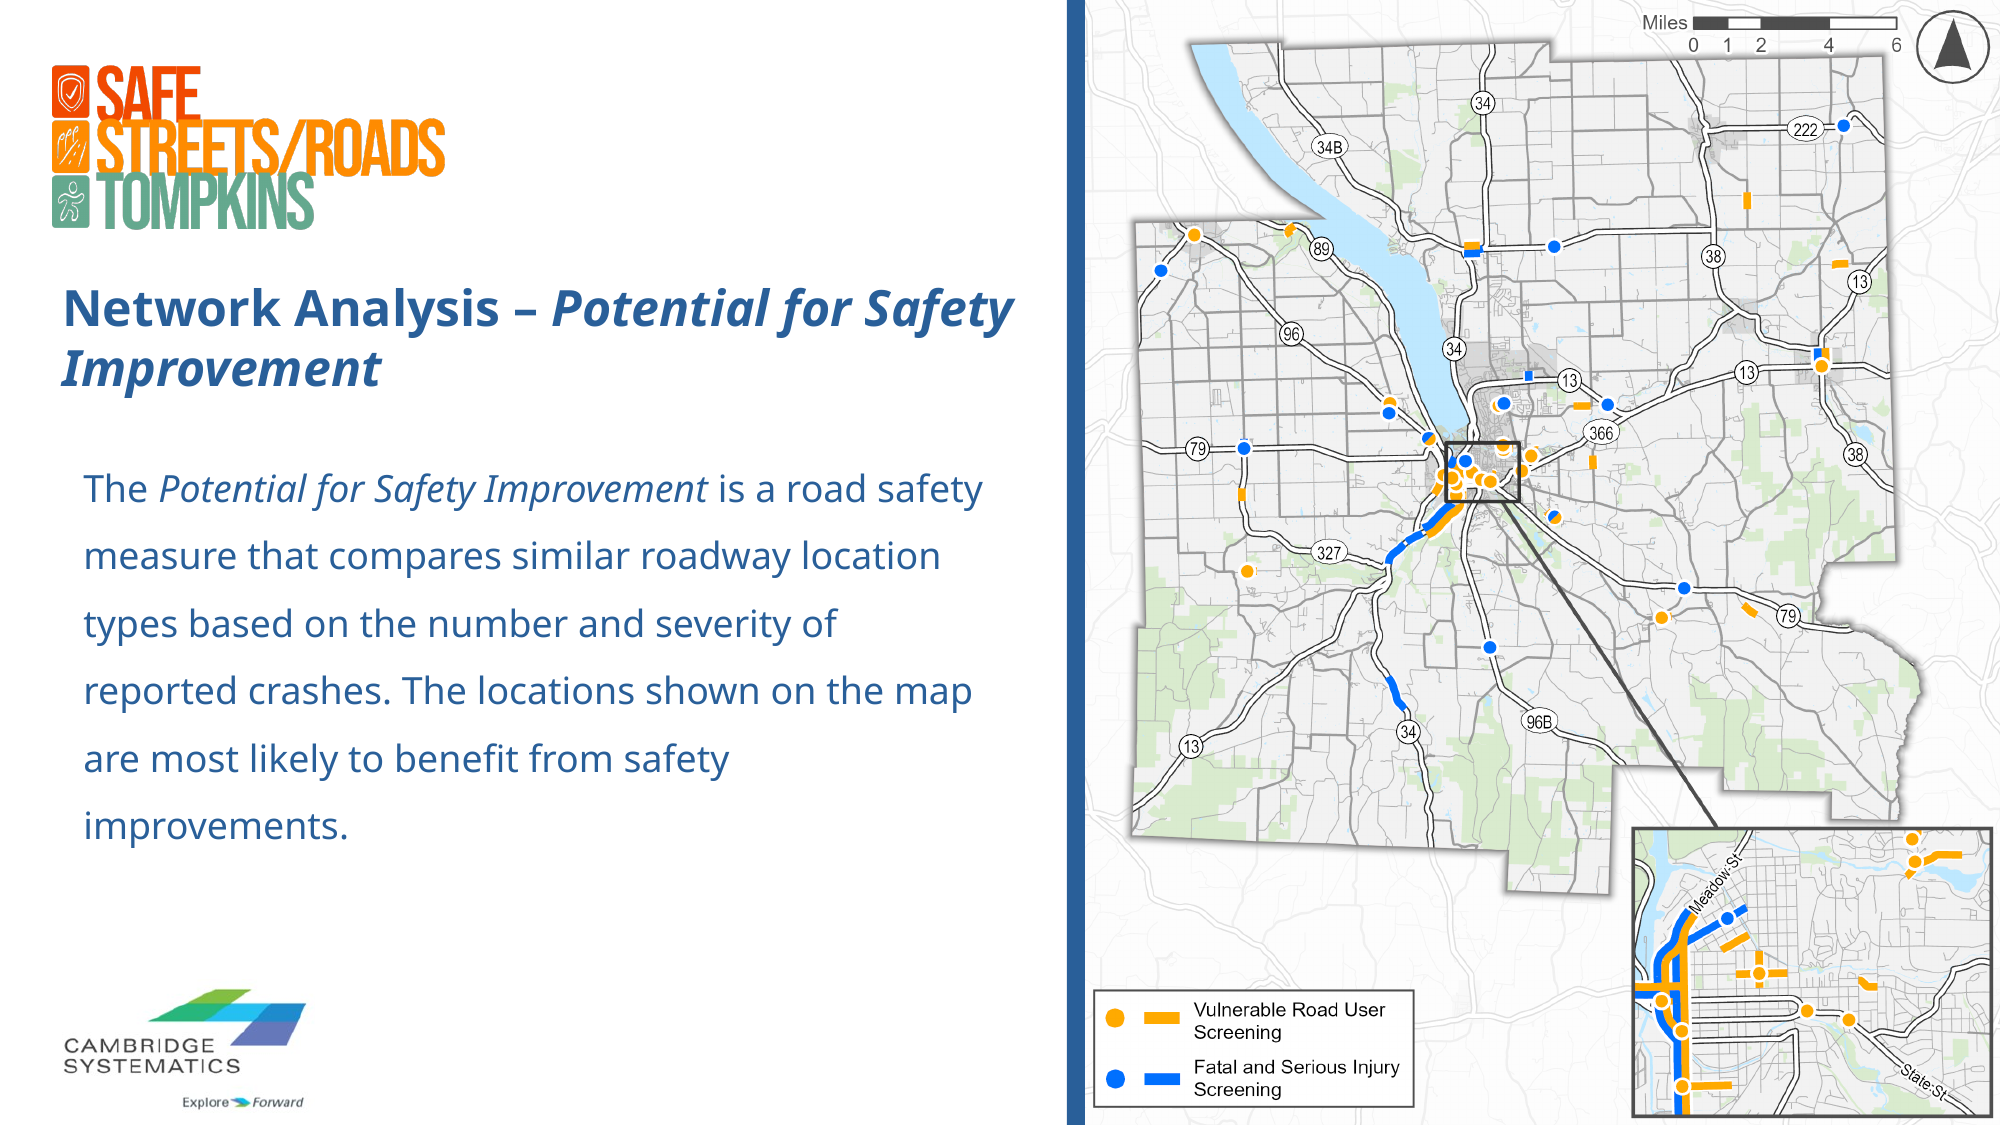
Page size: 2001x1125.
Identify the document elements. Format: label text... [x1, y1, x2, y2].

picture [52, 64, 451, 230]
text_box The Potential for Safety Improvement is a road safety measure that compares similar roadway location types based on the number and severity of reported crashes. The locations shown on the map are most likely to benefit from safety improvements. [68, 434, 1000, 855]
text_box Network Analysis – Potential for Safety Improvement [47, 269, 1046, 404]
picture [1084, 0, 2000, 1125]
text_box [1065, 0, 1084, 1125]
picture [46, 978, 315, 1125]
